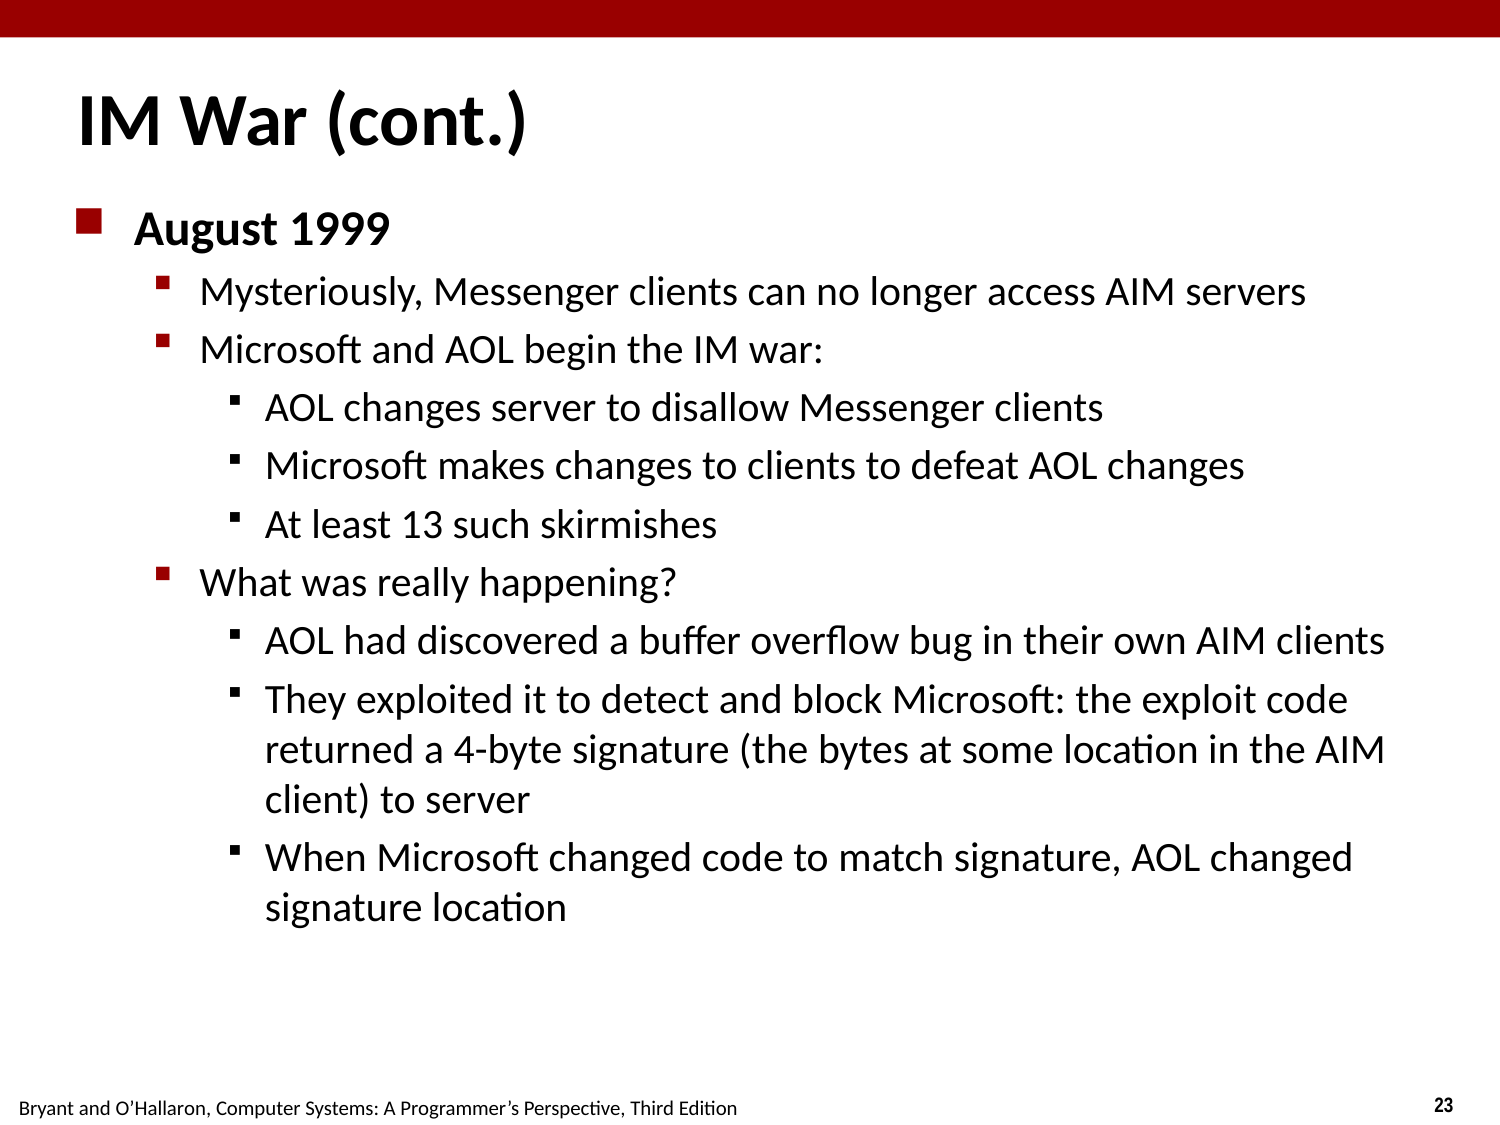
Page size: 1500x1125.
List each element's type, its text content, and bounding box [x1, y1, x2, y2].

title IM War (cont.) [62, 68, 1488, 163]
list August 1999 Mysteriously, Messenger clients can no longer access AIM servers Microsoft and AOL begin the IM war: AOL changes server to disallow Messenger clients Microsoft makes changes to clients to defeat AOL changes At least 13 such skirmishes What was really happening? AOL had discovered a buffer overflow bug in their own AIM clients They exploited it to detect and block Microsoft: the exploit code returned a 4-byte signature (the bytes at some location in the AIM client) to server When Microsoft changed code to match signature, AOL changed signature location [62, 187, 1426, 1083]
